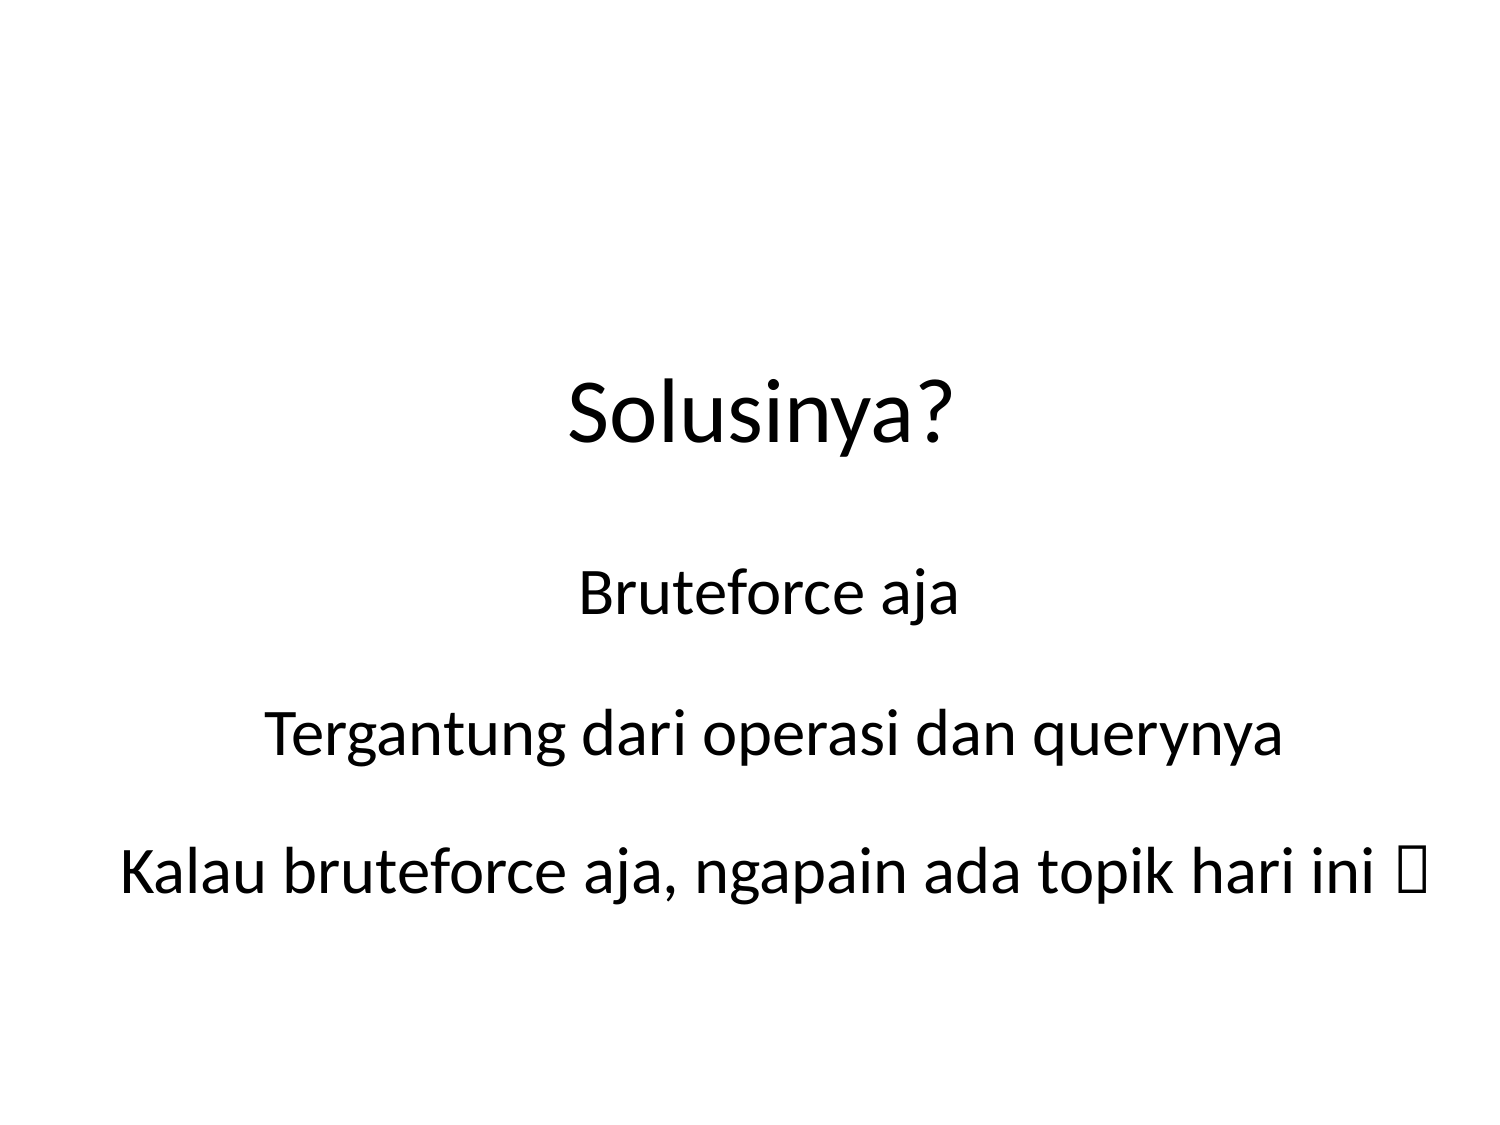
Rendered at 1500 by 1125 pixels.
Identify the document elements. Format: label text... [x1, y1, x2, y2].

list Tergantung dari operasi dan querynya [99, 681, 1450, 794]
title Solusinya? [87, 312, 1438, 500]
text_box Kalau bruteforce aja, ngapain ada topik hari ini  [101, 819, 1452, 933]
text_box Bruteforce aja [94, 539, 1445, 653]
